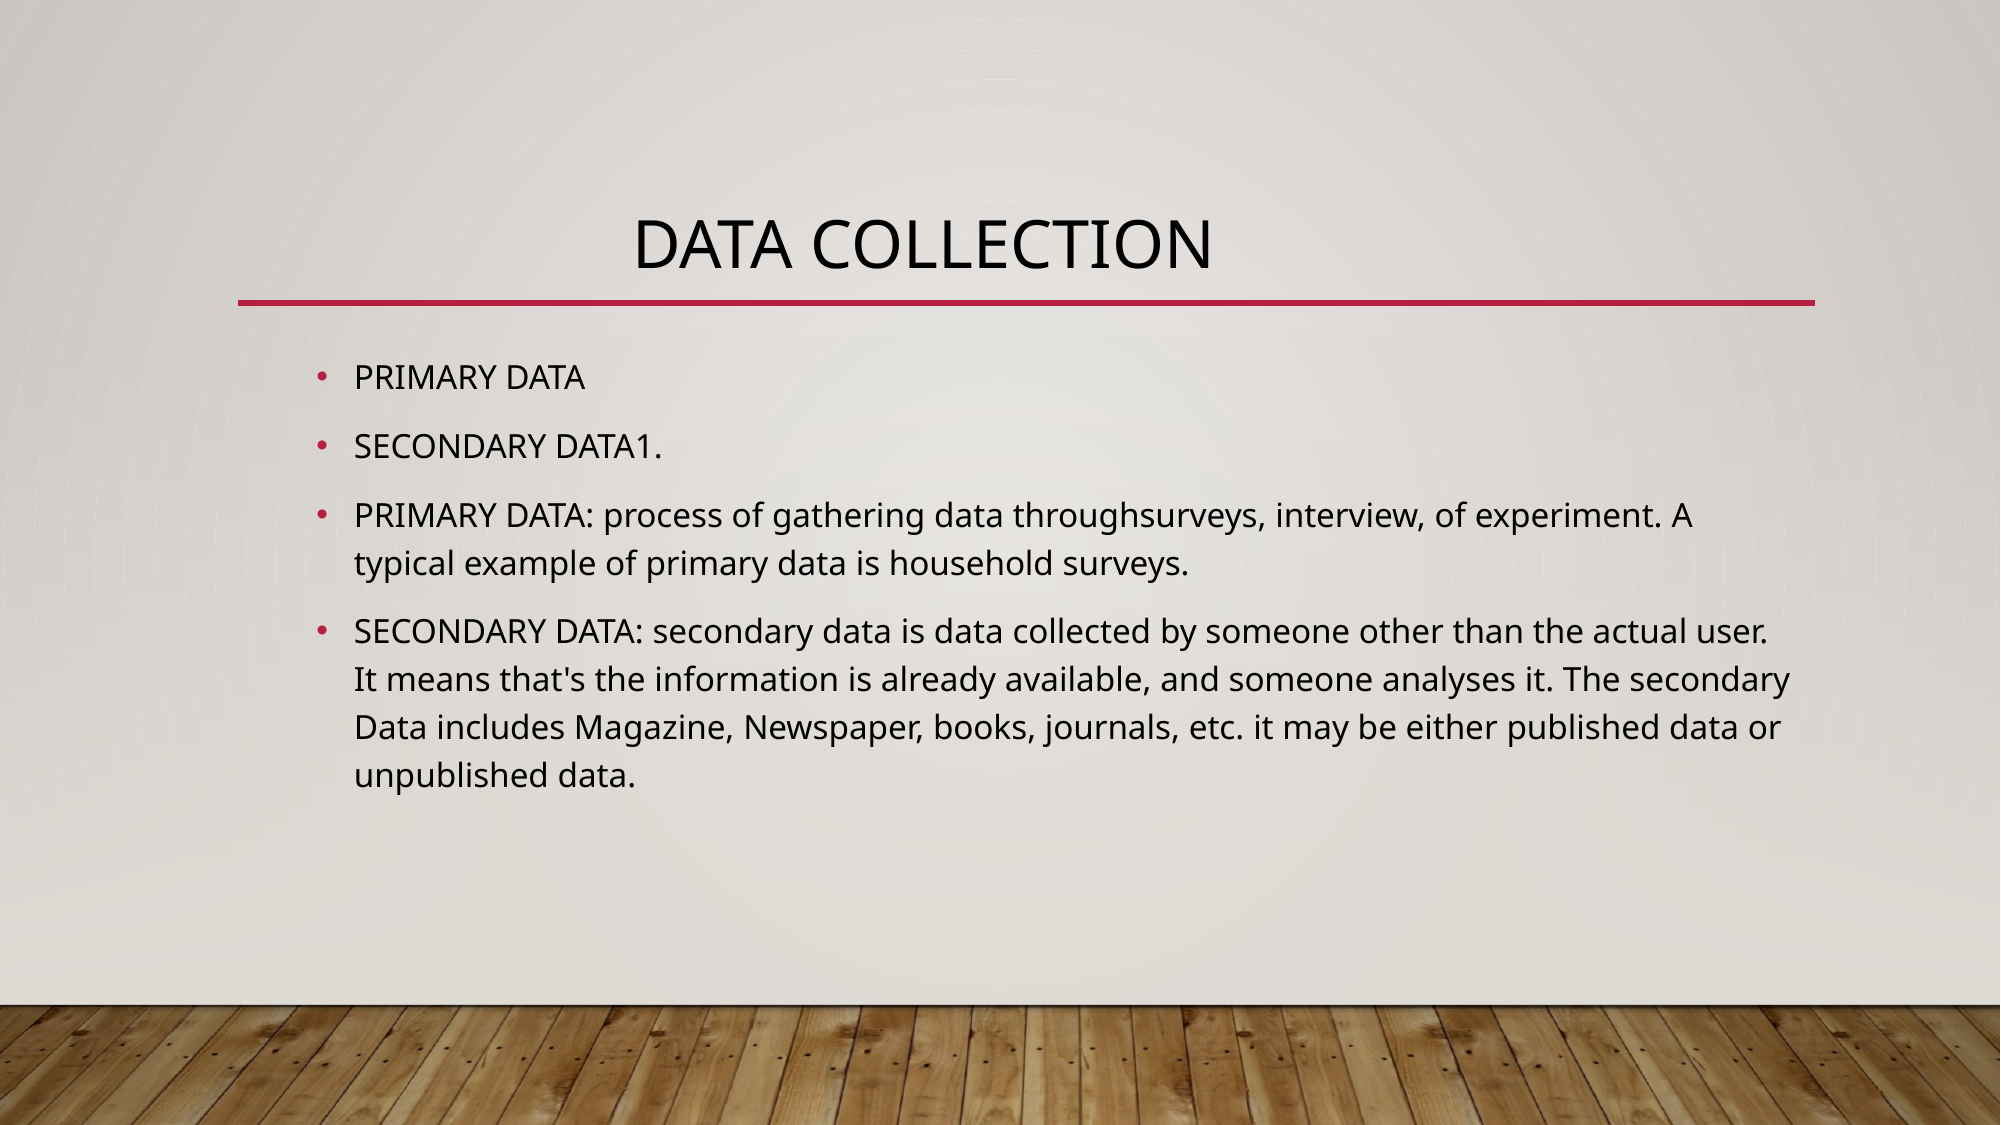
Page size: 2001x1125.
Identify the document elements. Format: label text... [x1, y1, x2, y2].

list PRIMARY DATA SECONDARY DATA1. PRIMARY DATA: process of gathering data throughsurveys, interview, of experiment. A typical example of primary data is household surveys. SECONDARY DATA: secondary data is data collected by someone other than the actual user. It means that's the information is already available, and someone analyses it. The secondary Data includes Magazine, Newspaper, books, journals, etc. it may be either published data or unpublished data. [301, 340, 1814, 955]
title DATA COLLECTION [238, 131, 1814, 305]
picture [0, 1005, 2000, 1125]
